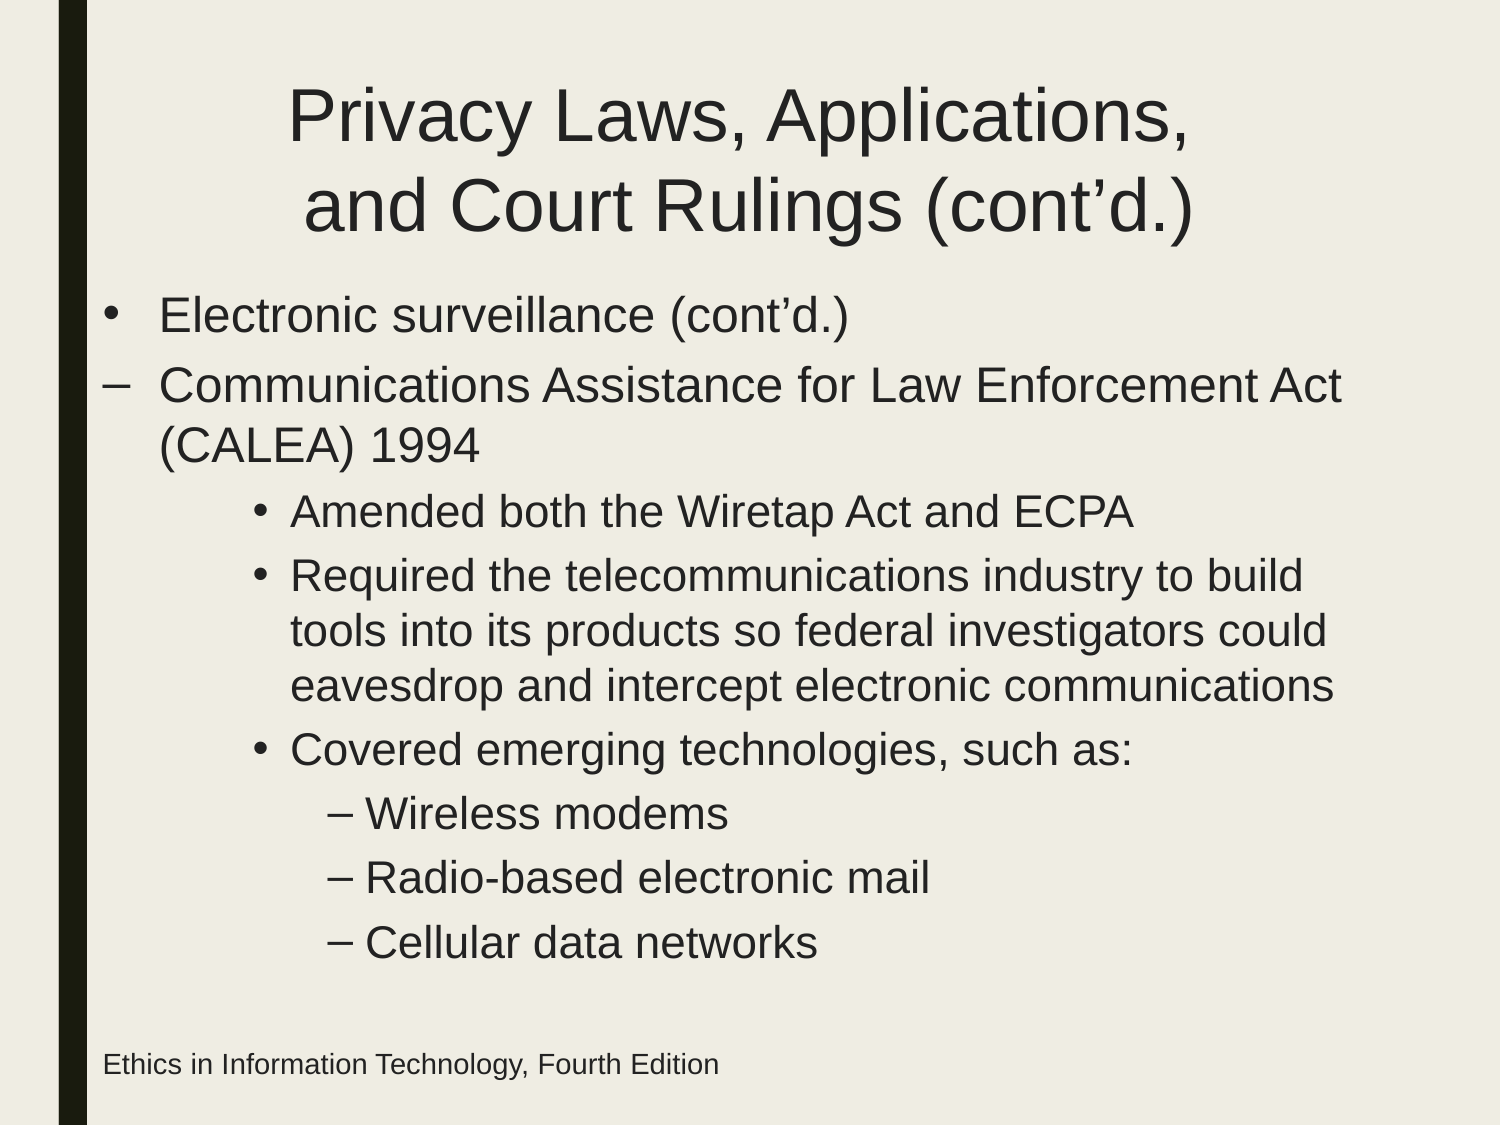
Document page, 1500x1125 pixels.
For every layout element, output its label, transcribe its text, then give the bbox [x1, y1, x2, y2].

list Electronic surveillance (cont’d.) Communications Assistance for Law Enforcement Act (CALEA) 1994 Amended both the Wiretap Act and ECPA Required the telecommunications industry to build tools into its products so federal investigators could eavesdrop and intercept electronic communications Covered emerging technologies, such as: Wireless modems Radio-based electronic mail Cellular data networks [87, 275, 1413, 1025]
title Privacy Laws, Applications, and Court Rulings (cont’d.) [87, 62, 1413, 250]
text_box Ethics in Information Technology, Fourth Edition [87, 1037, 1413, 1100]
